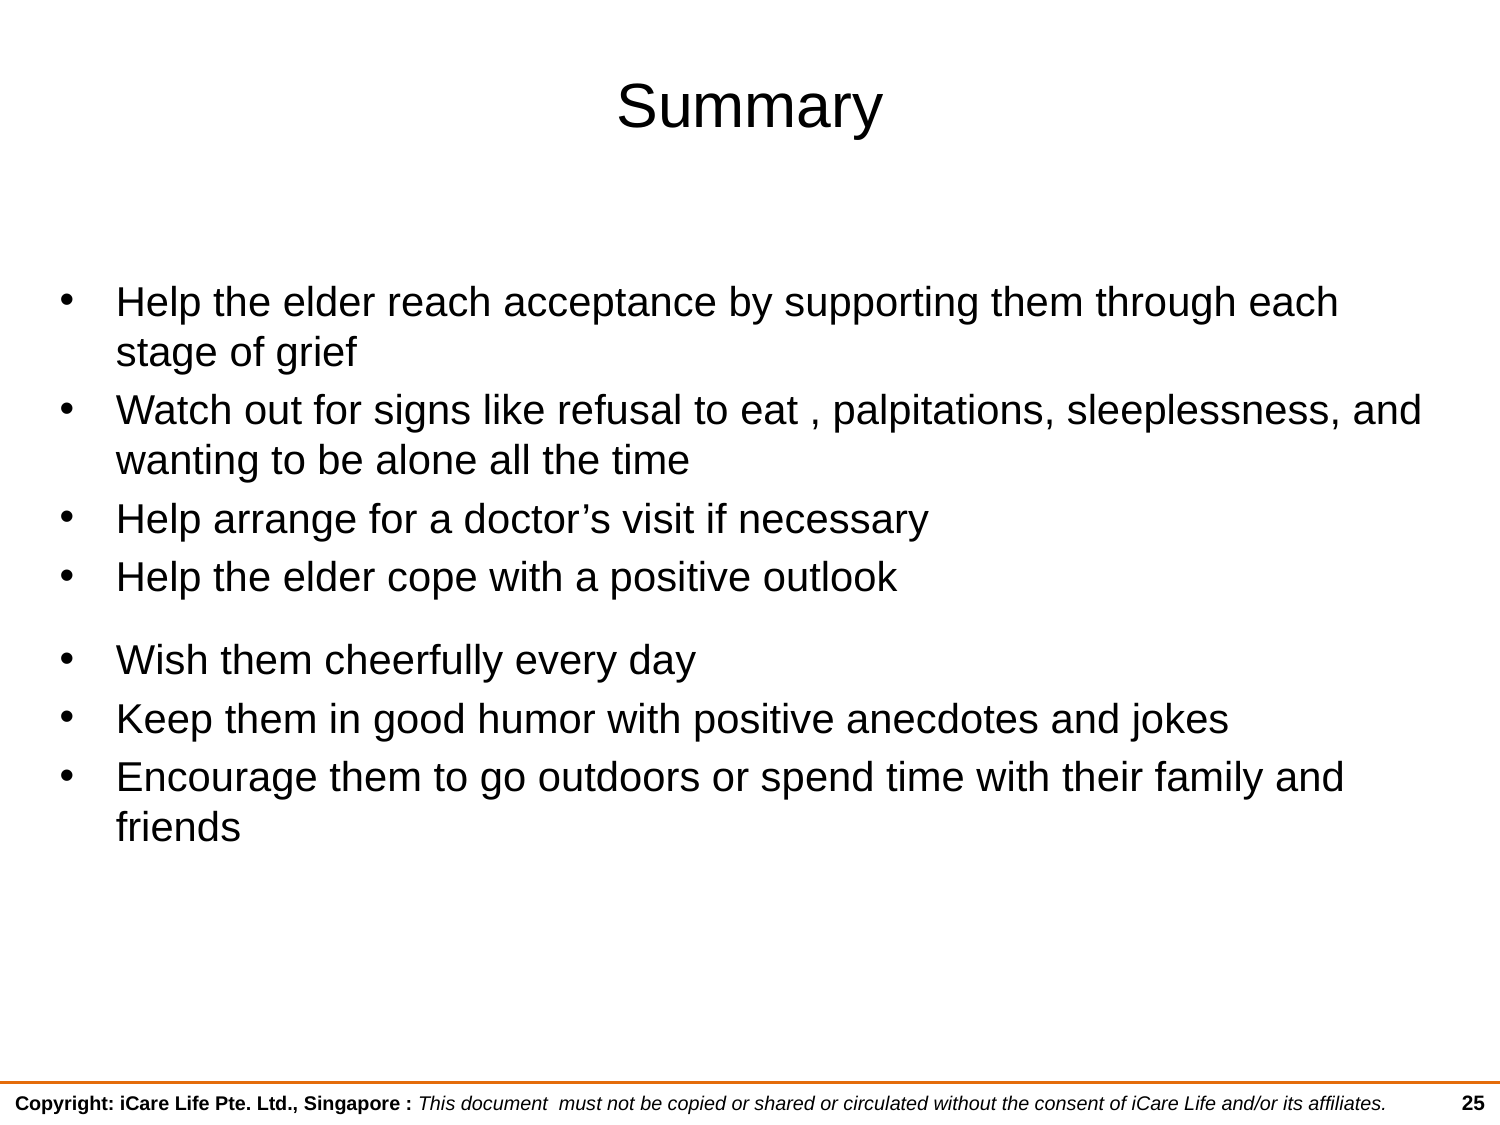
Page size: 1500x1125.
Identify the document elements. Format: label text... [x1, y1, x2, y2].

list Help the elder reach acceptance by supporting them through each stage of grief Watch out for signs like refusal to eat , palpitations, sleeplessness, and wanting to be alone all the time Help arrange for a doctor’s visit if necessary Help the elder cope with a positive outlook Wish them cheerfully every day Keep them in good humor with positive anecdotes and jokes Encourage them to go outdoors or spend time with their family and friends [44, 267, 1445, 953]
text_box Copyright: iCare Life Pte. Ltd., Singapore : This document must not be copied or shared or circulated without the consent of iCare Life and/or its affiliates. [0, 1091, 1500, 1122]
title Summary [75, 45, 1425, 161]
